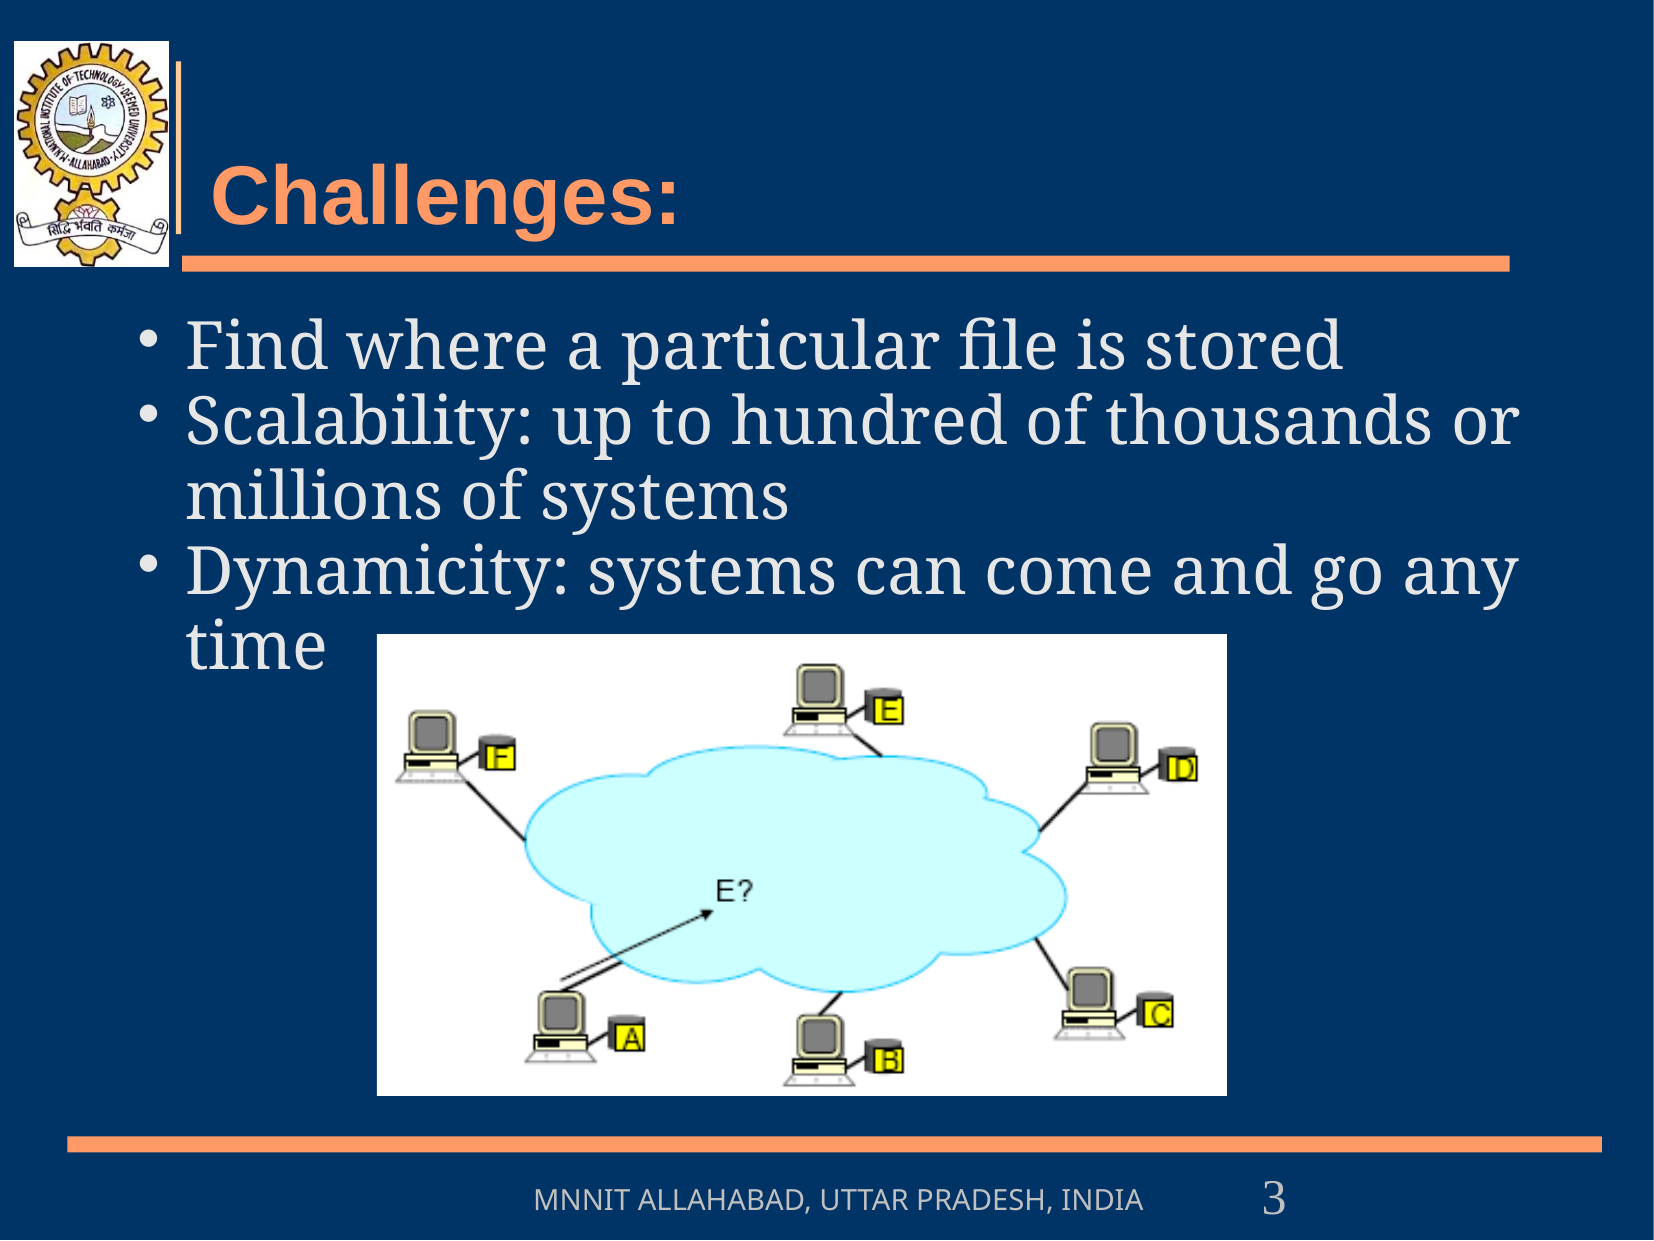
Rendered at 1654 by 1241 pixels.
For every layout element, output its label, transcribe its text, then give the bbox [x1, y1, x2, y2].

title Challenges: [187, 48, 1587, 247]
list Find where a particular file is stored Scalability: up to hundred of thousands or millions of systems Dynamicity: systems can come and go any time [126, 307, 1528, 1083]
picture [14, 41, 169, 267]
picture [376, 634, 1228, 1096]
